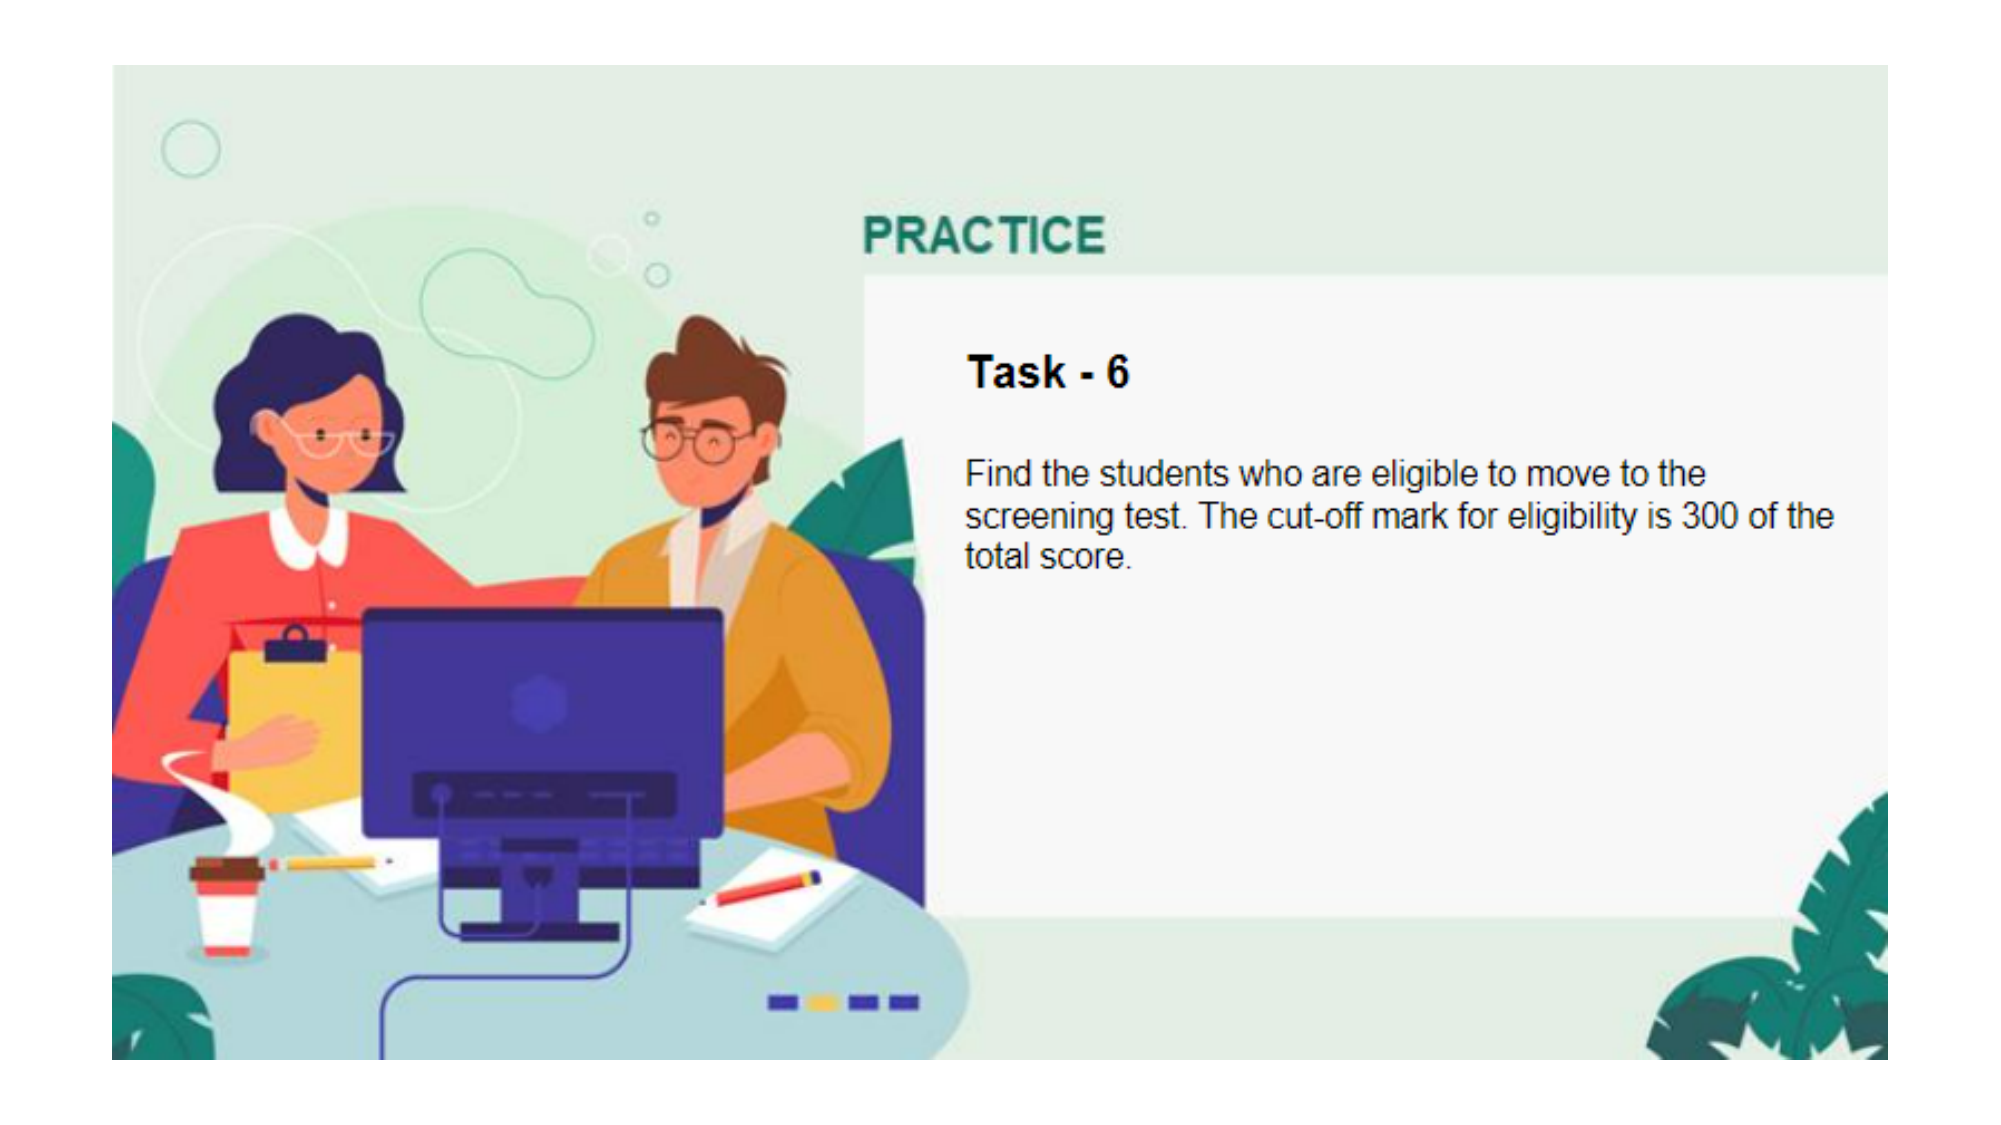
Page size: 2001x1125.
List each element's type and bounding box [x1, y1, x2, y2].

picture [112, 65, 1888, 1060]
